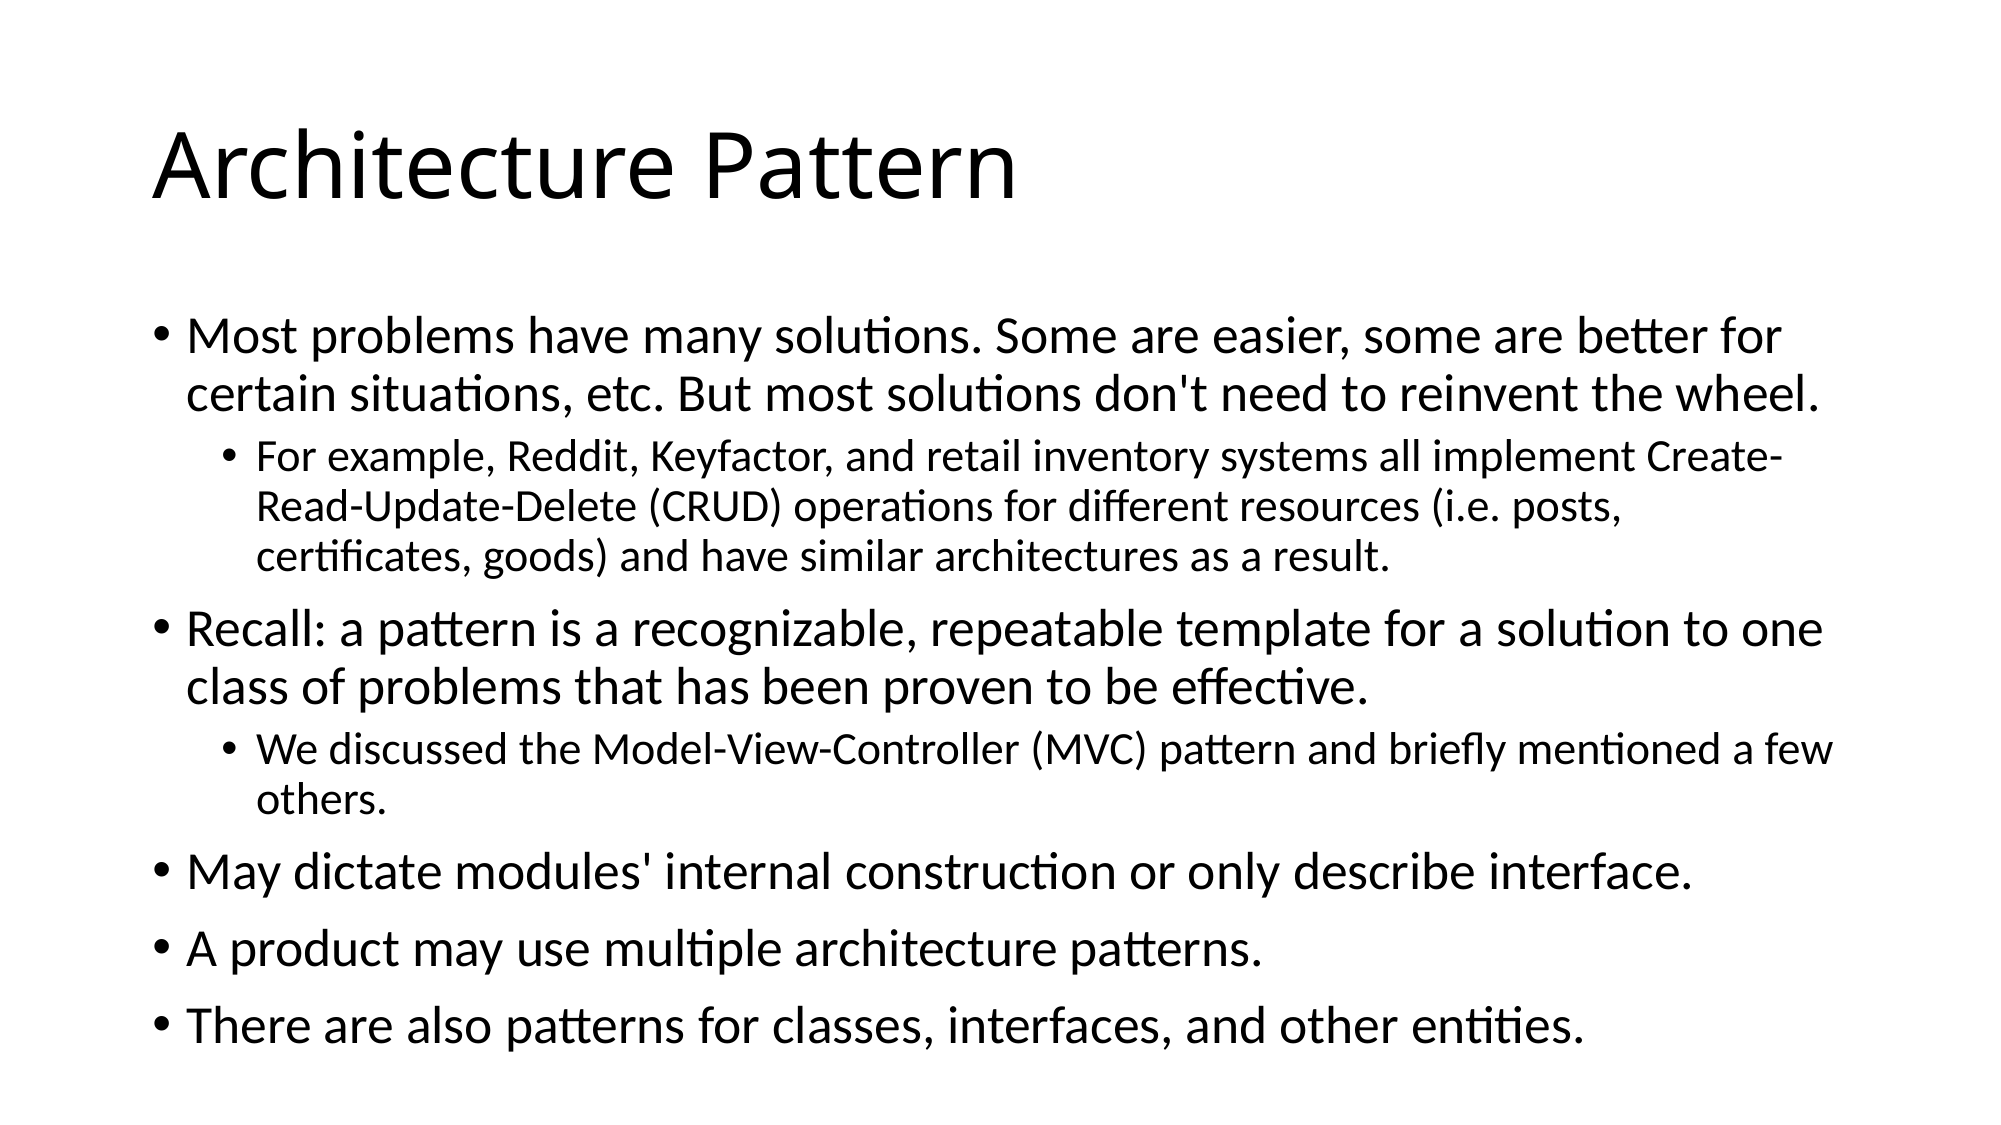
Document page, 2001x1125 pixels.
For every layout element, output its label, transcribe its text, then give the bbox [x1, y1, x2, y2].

title Architecture Pattern [137, 59, 1863, 278]
list Most problems have many solutions. Some are easier, some are better for certain situations, etc. But most solutions don't need to reinvent the wheel. For example, Reddit, Keyfactor, and retail inventory systems all implement Create-Read-Update-Delete (CRUD) operations for different resources (i.e. posts, certificates, goods) and have similar architectures as a result. Recall: a pattern is a recognizable, repeatable template for a solution to one class of problems that has been proven to be effective. We discussed the Model-View-Controller (MVC) pattern and briefly mentioned a few others. May dictate modules' internal construction or only describe interface. A product may use multiple architecture patterns. There are also patterns for classes, interfaces, and other entities. [137, 299, 1863, 1123]
